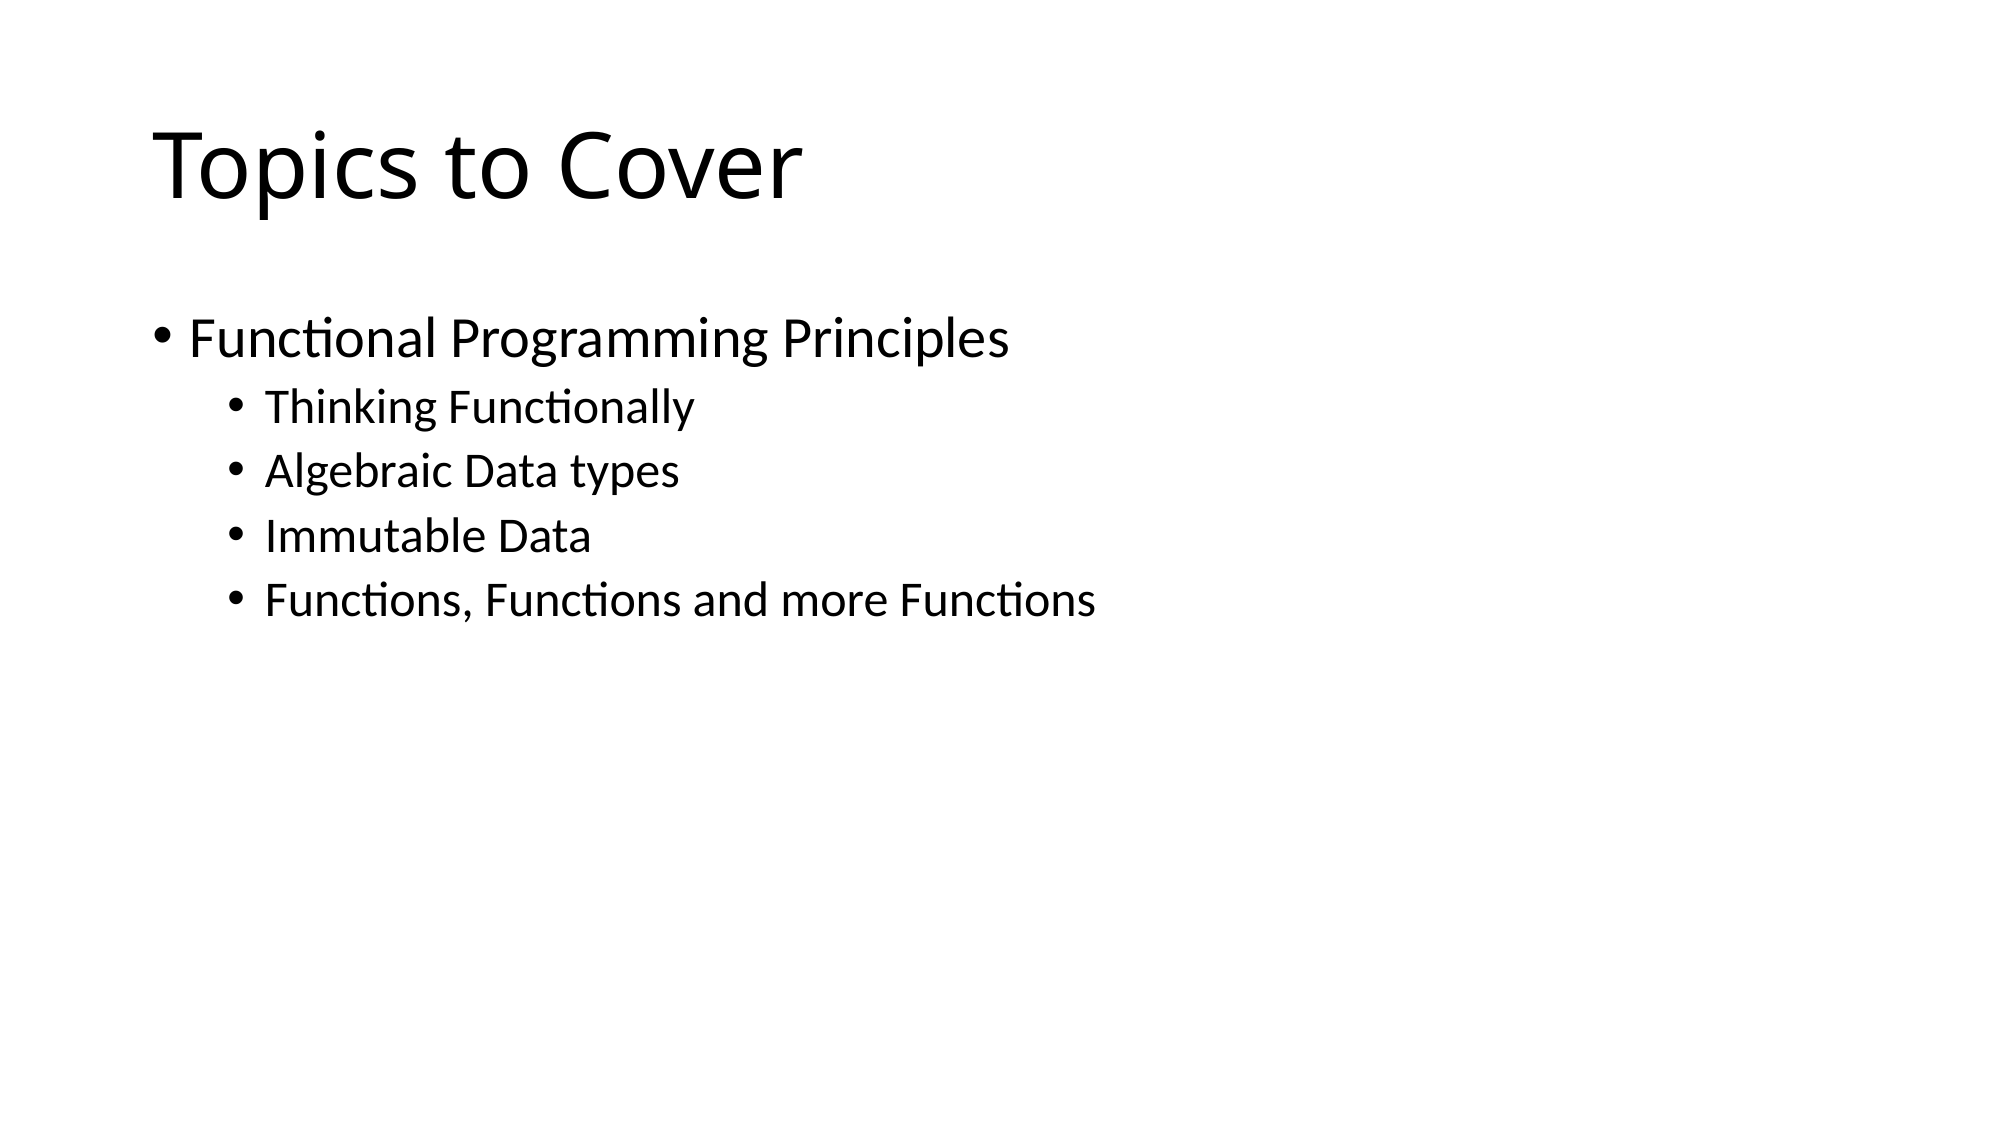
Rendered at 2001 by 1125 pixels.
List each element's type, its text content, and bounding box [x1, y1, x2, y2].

title Topics to Cover [137, 59, 1863, 278]
list Functional Programming Principles Thinking Functionally Algebraic Data types Immutable Data Functions, Functions and more Functions [137, 299, 1863, 1014]
